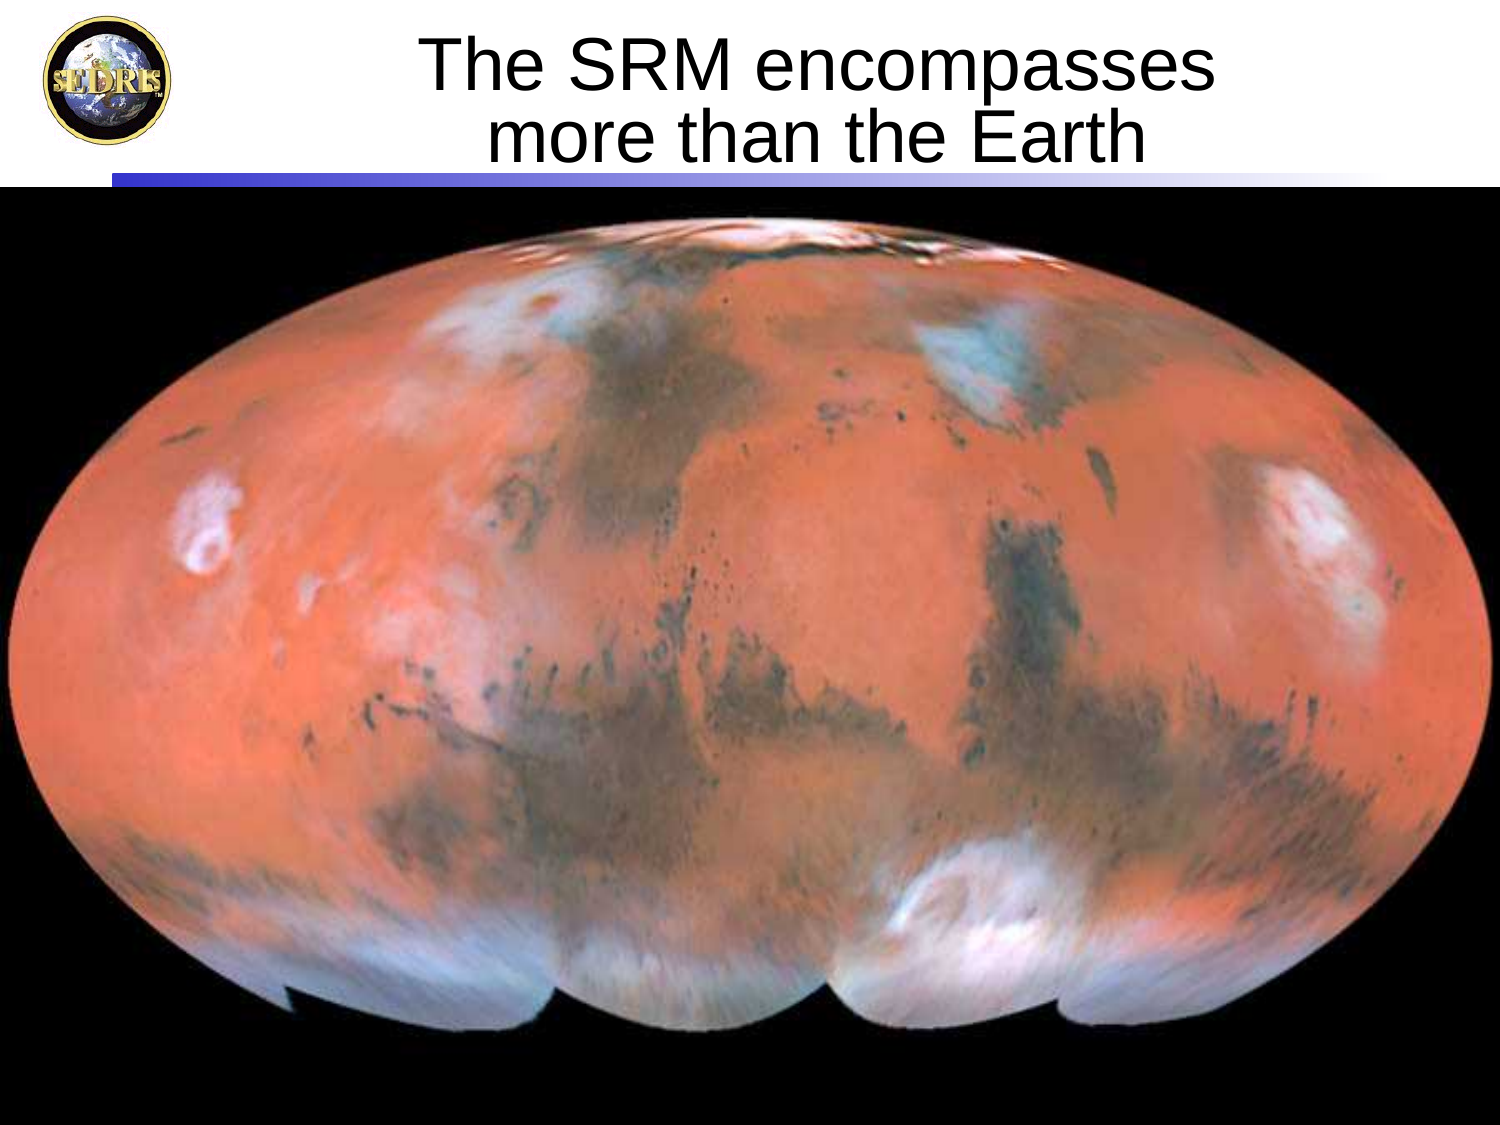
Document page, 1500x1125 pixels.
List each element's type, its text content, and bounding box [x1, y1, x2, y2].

picture [39, 12, 174, 148]
picture [0, 187, 1500, 1125]
title The SRM encompasses more than the Earth [135, 39, 1500, 169]
